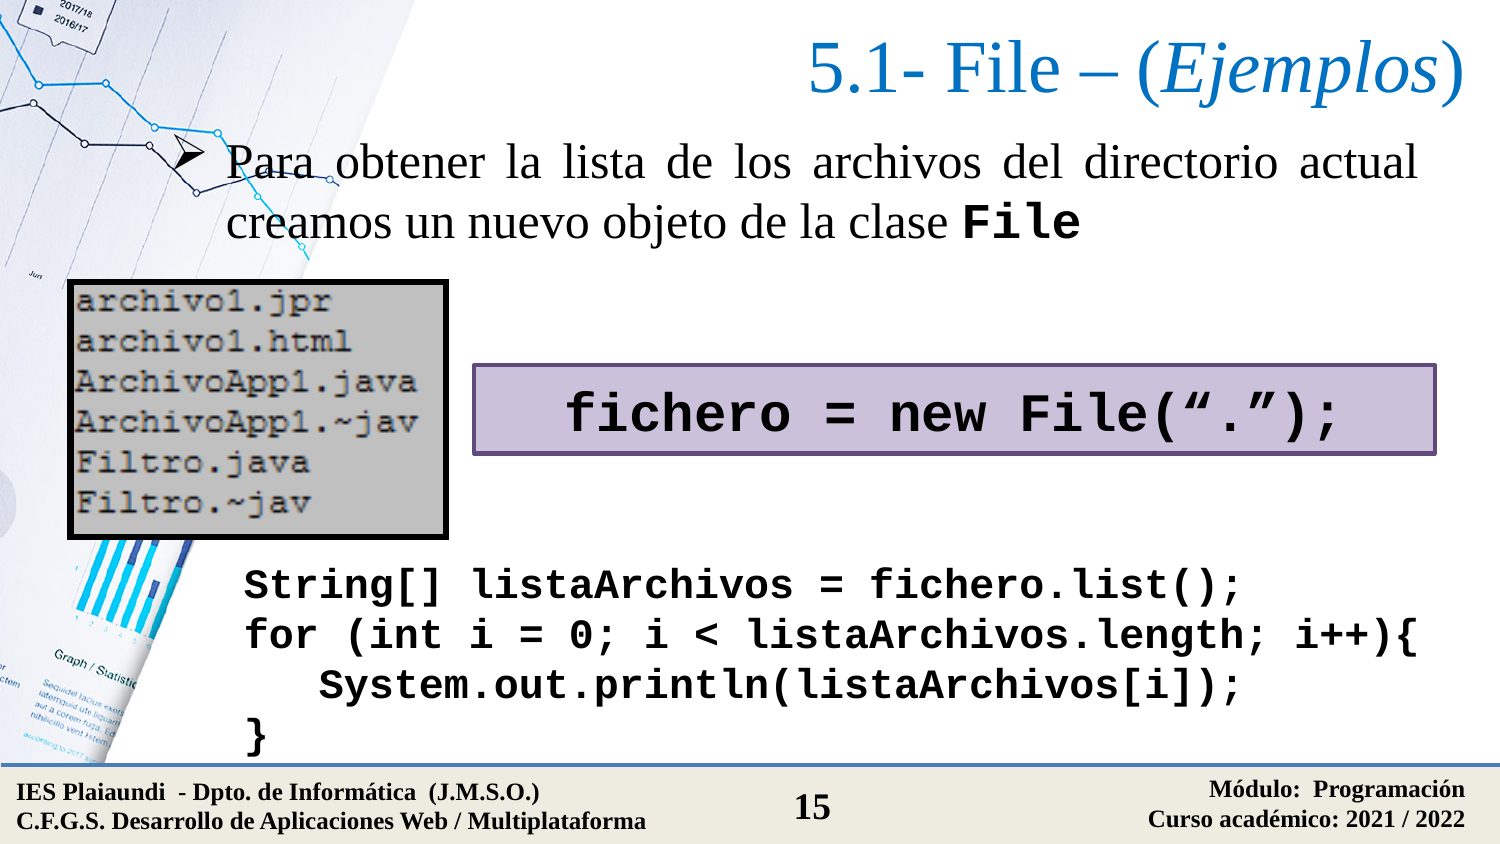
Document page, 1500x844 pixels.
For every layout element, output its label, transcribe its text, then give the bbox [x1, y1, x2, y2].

title 5.1- File – (Ejemplos) [177, 0, 1481, 126]
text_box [1, 764, 1500, 844]
text_box Para obtener la lista de los archivos del directorio actual creamos un nuevo objeto de la clase File [154, 121, 1435, 256]
text_box fichero = new File(“.”); [474, 365, 1435, 454]
picture [0, 0, 1500, 763]
text_box String[] listaArchivos = fichero.list(); for (int i = 0; i < listaArchivos.length; i++){ System.out.println(listaArchivos[i]); } [229, 549, 1484, 763]
